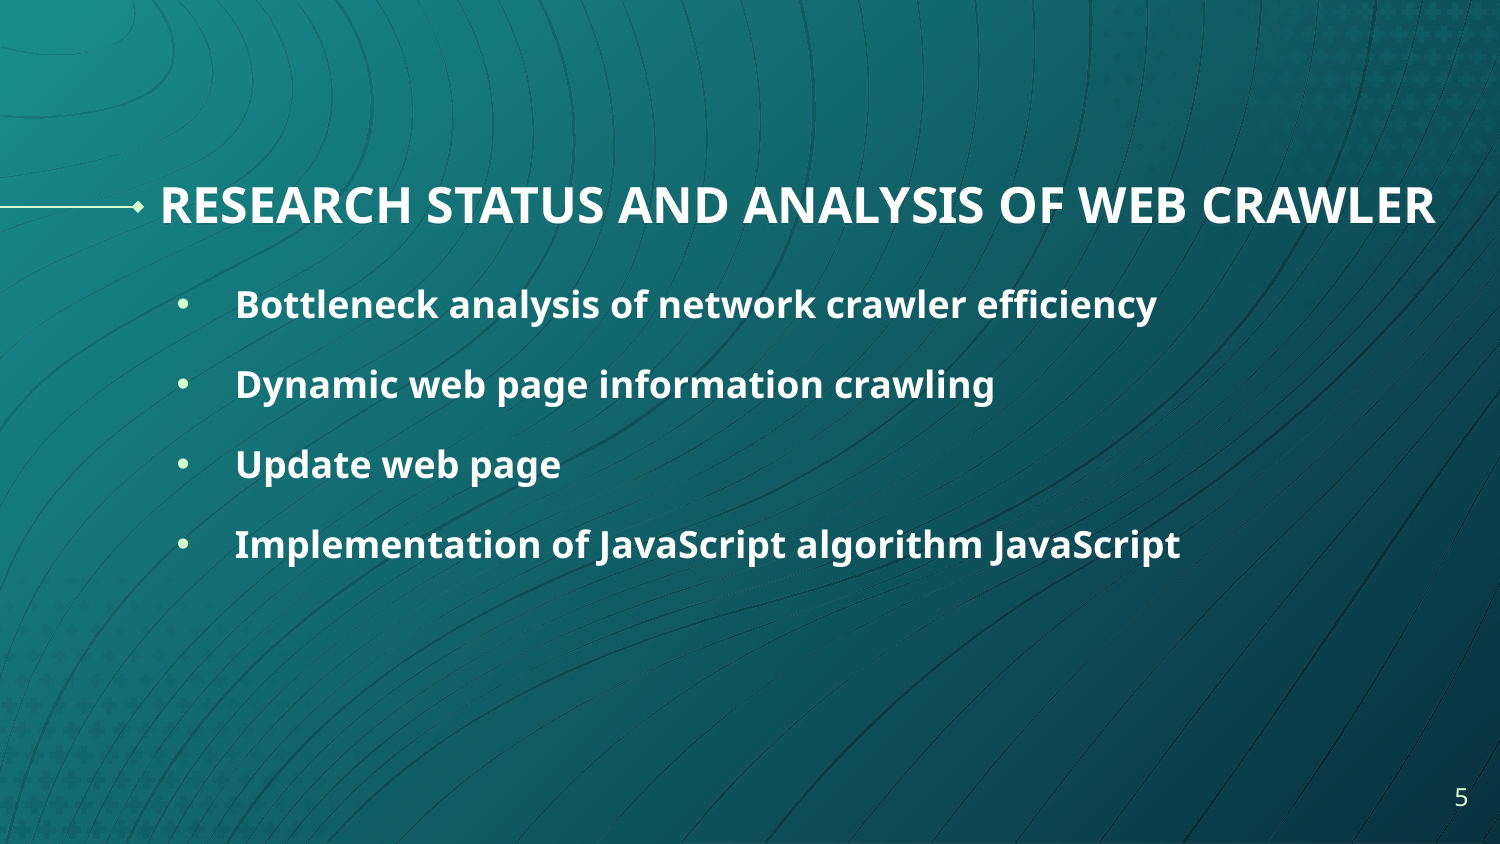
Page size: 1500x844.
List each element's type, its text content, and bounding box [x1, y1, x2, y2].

slide_number 5 [1378, 766, 1469, 832]
title RESEARCH STATUS AND ANALYSIS OF WEB CRAWLER [159, 174, 1469, 240]
list Bottleneck analysis of network crawler efficiency Dynamic web page information crawling Update web page Implementation of JavaScript algorithm JavaScript [159, 258, 1405, 767]
